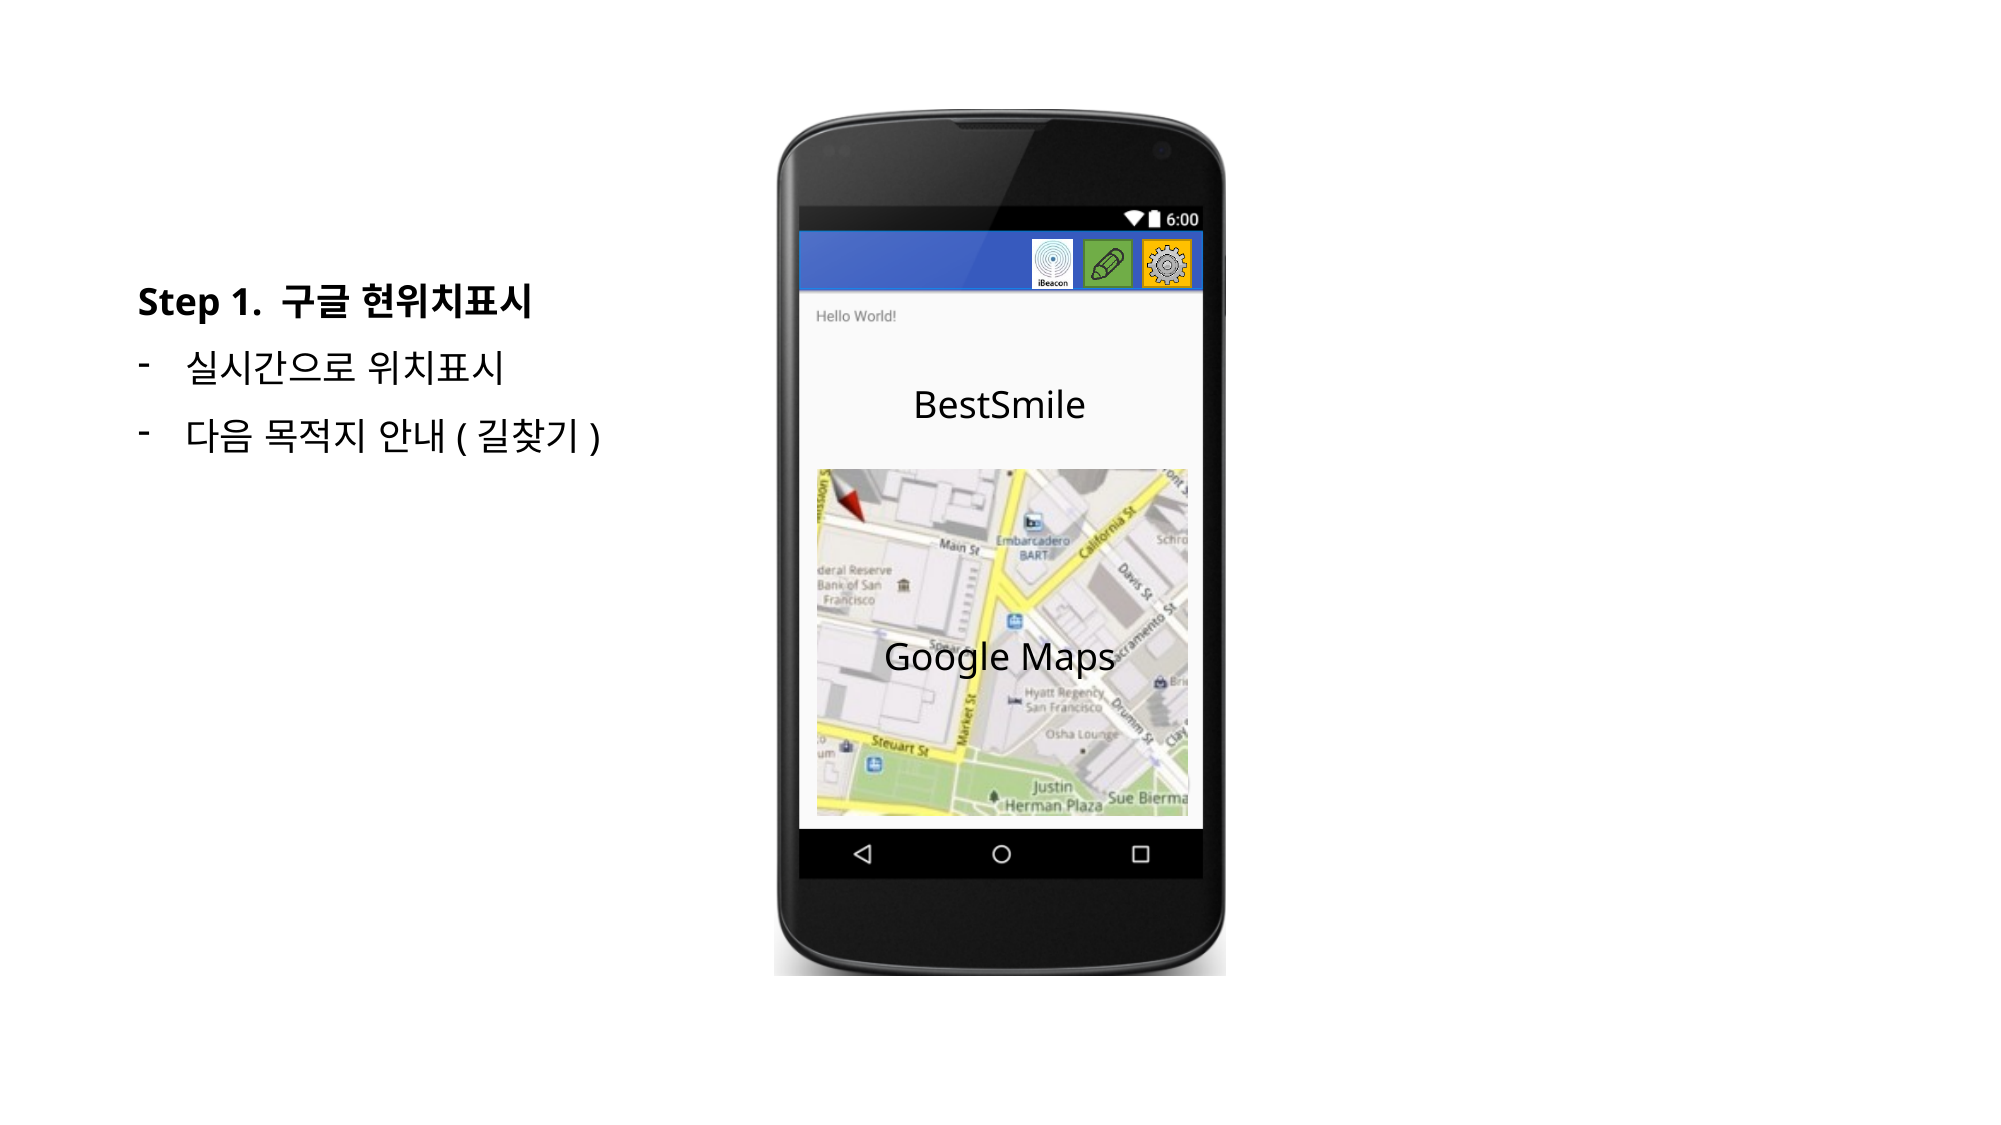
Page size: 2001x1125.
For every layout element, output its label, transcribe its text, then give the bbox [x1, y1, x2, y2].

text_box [1142, 239, 1191, 288]
picture [774, 109, 1226, 976]
text_box Step 1. 구글 현위치표시 실시간으로 위치표시 다음 목적지 안내(길찾기) [123, 248, 616, 466]
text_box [1083, 239, 1132, 288]
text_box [817, 469, 1188, 816]
